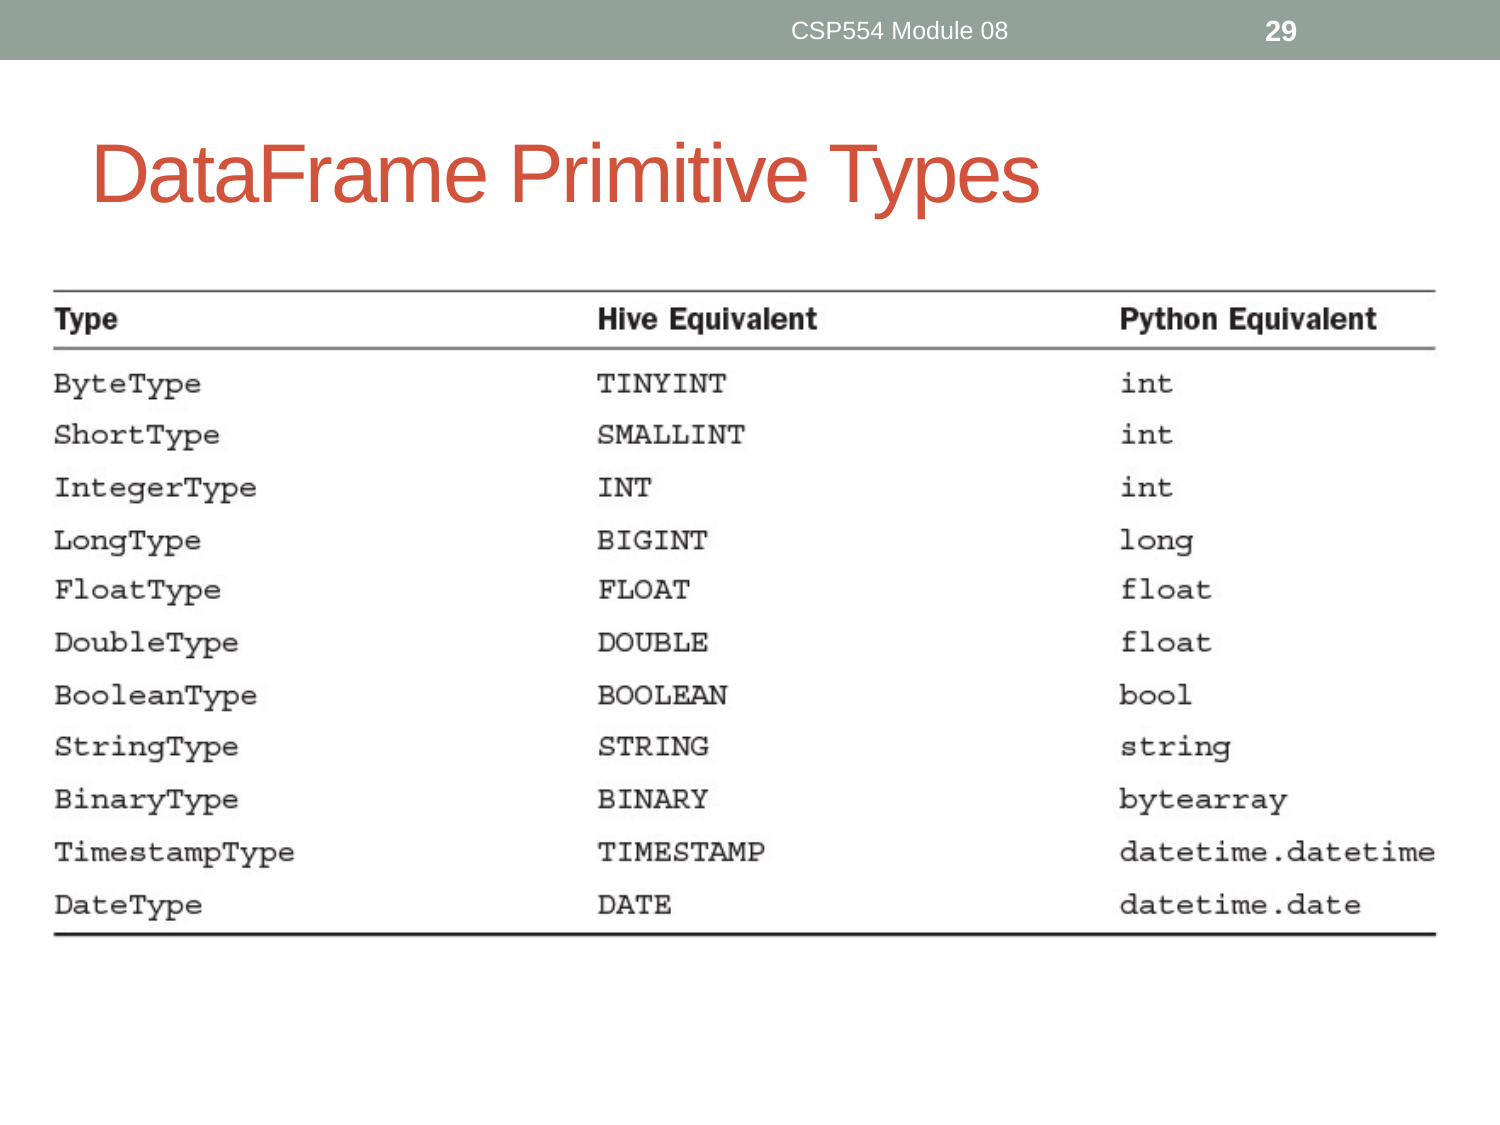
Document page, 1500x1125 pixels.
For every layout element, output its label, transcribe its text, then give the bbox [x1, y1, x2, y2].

title DataFrame Primitive Types [75, 87, 1425, 250]
picture [51, 289, 1438, 938]
footer CSP554 Module 08 [562, 3, 1238, 57]
slide_number 29 [1250, 3, 1425, 57]
